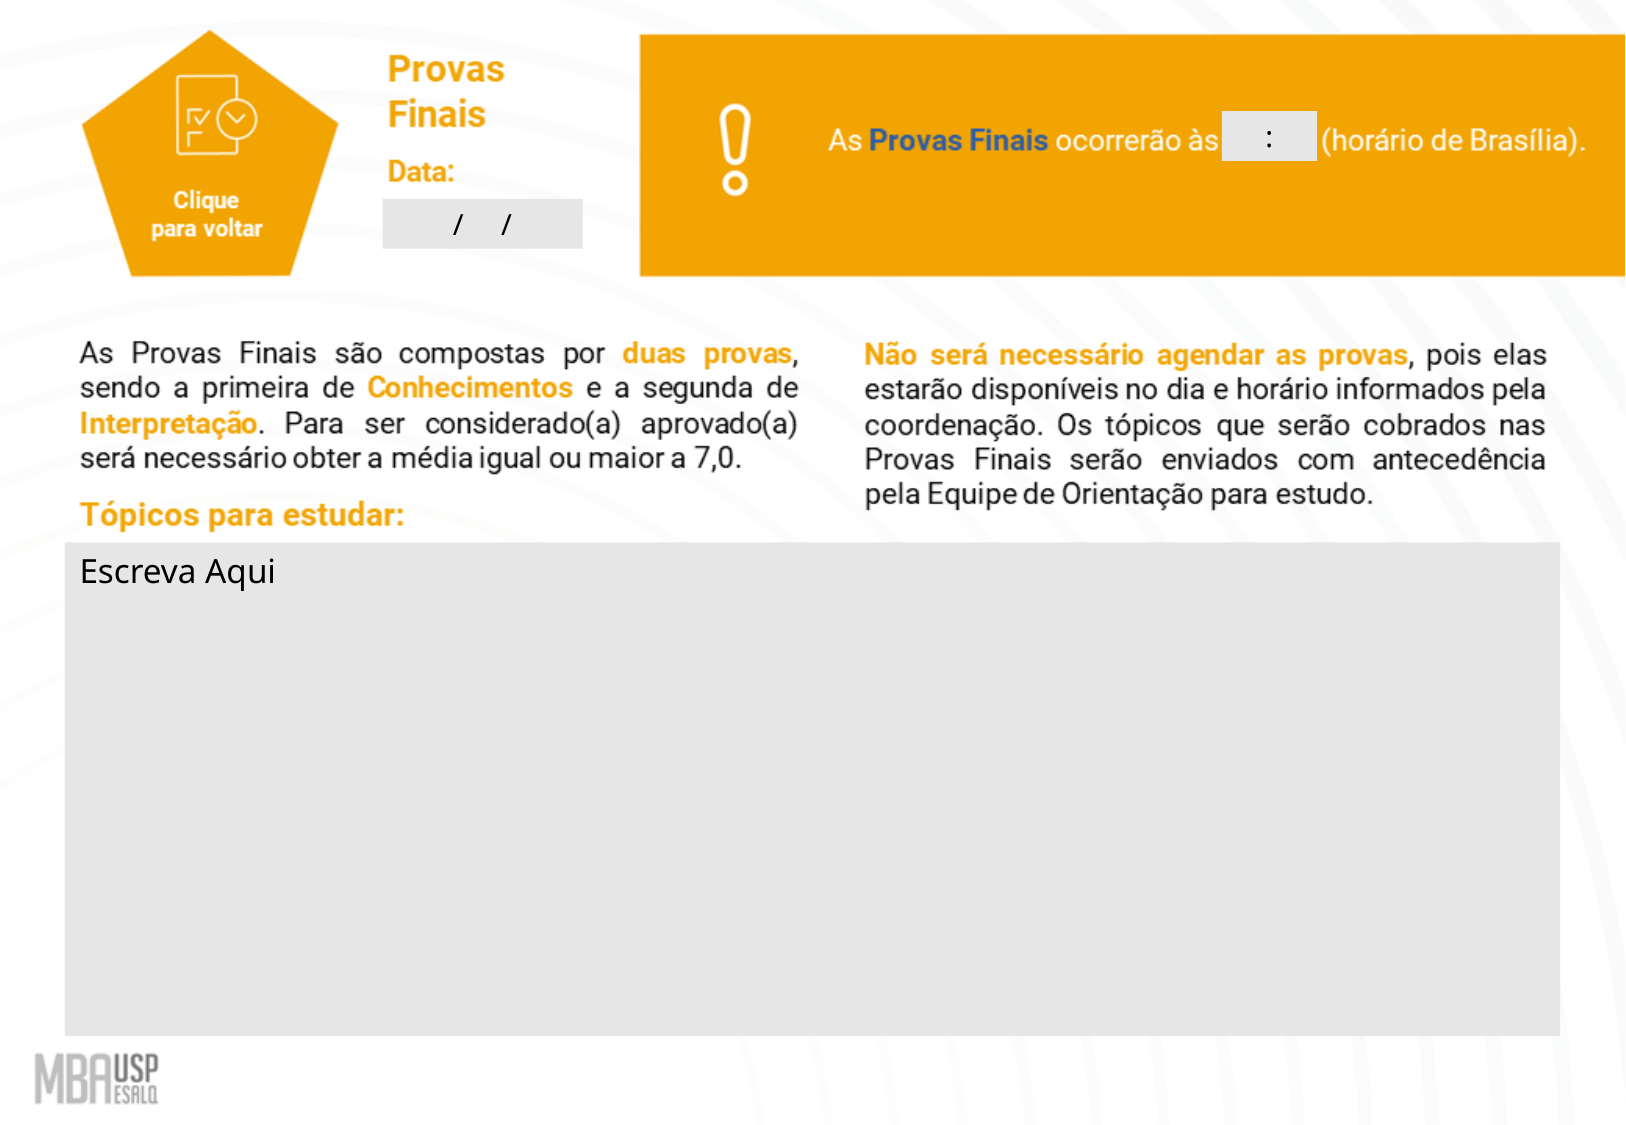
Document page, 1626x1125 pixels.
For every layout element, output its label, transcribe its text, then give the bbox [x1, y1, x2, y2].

text_box / / [382, 198, 583, 249]
text_box : [1221, 111, 1317, 161]
picture [0, 0, 1626, 1125]
text_box Escreva Aqui [64, 542, 1561, 1037]
text_box [103, 24, 305, 260]
